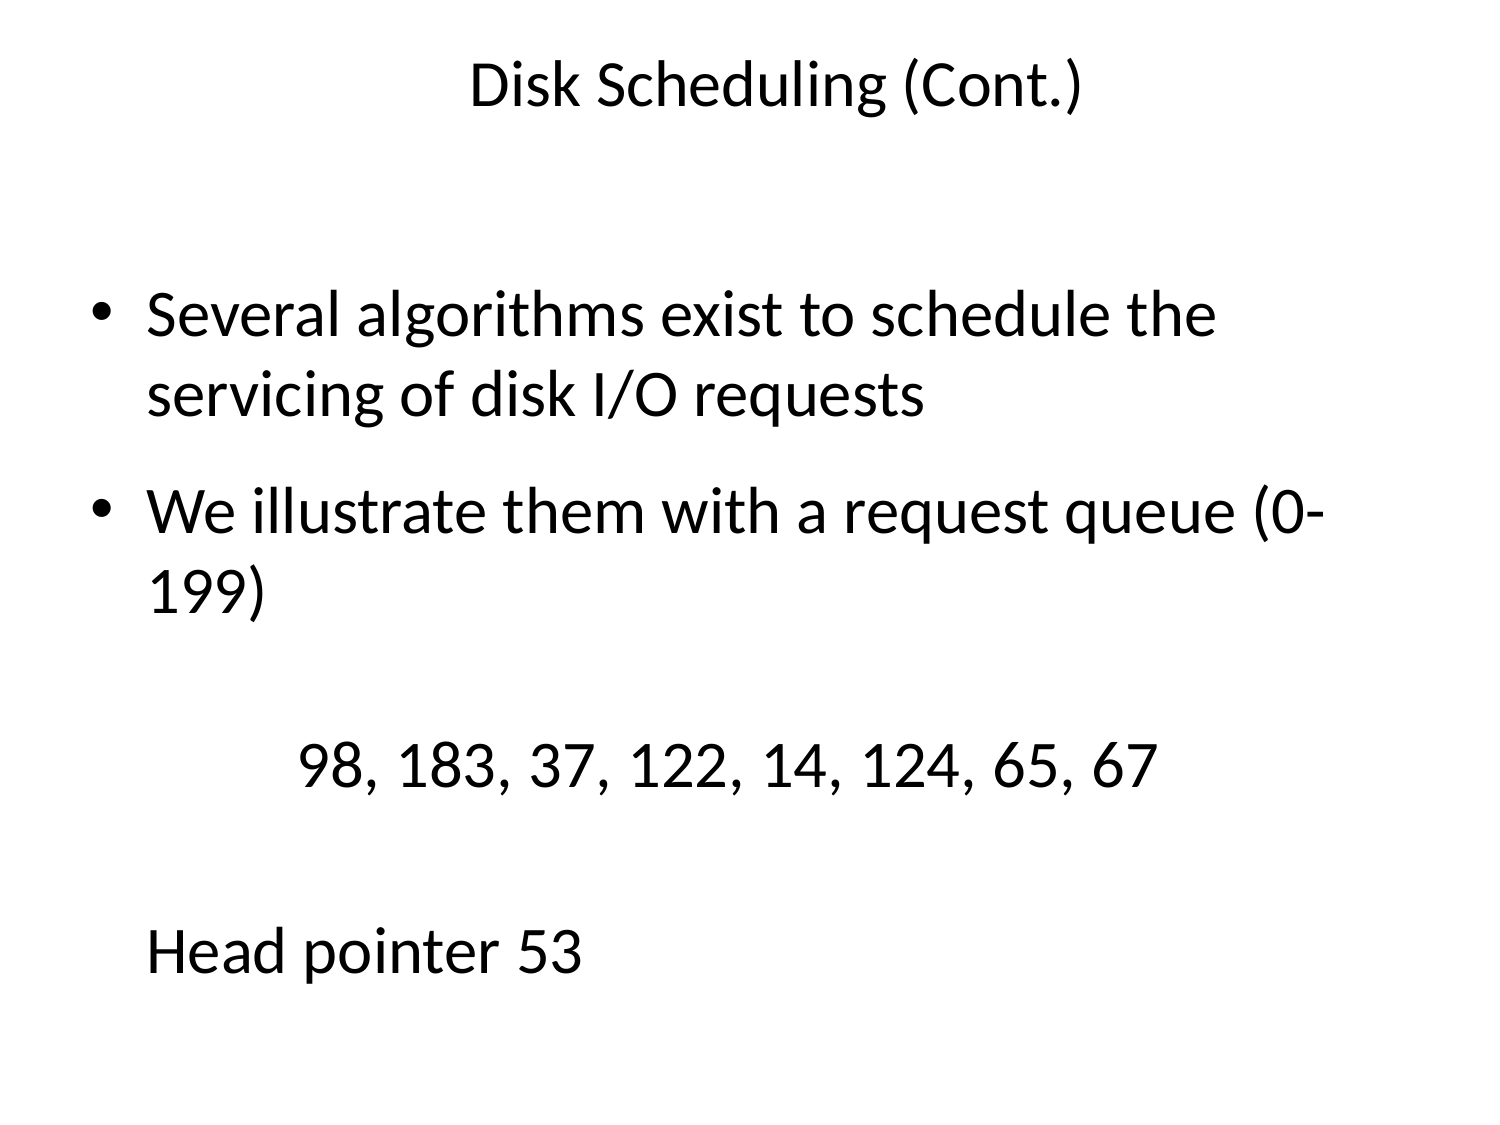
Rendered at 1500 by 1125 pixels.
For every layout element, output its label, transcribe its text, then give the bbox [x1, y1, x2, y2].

title Disk Scheduling (Cont.) [130, 33, 1425, 128]
list Several algorithms exist to schedule the servicing of disk I/O requests We illustrate them with a request queue (0-199) 98, 183, 37, 122, 14, 124, 65, 67 Head pointer 53 [75, 262, 1425, 1005]
